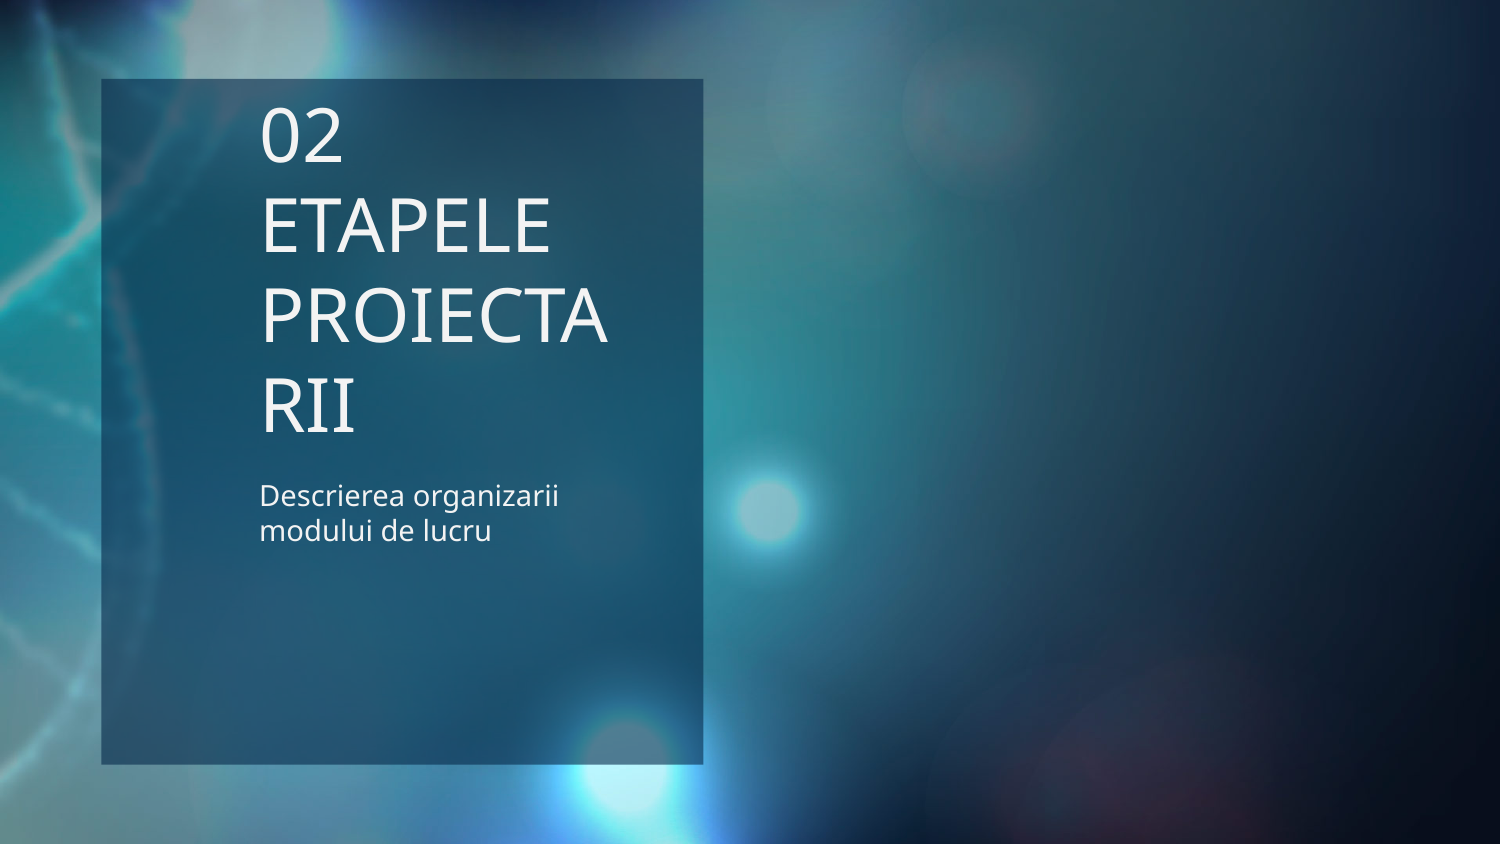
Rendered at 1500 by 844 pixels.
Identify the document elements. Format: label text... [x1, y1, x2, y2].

subtitle Descrierea organizarii modului de lucru [244, 462, 624, 644]
text_box [101, 78, 704, 765]
picture [0, 0, 1500, 844]
title 02 ETAPELE PROIECTARII [244, 281, 646, 463]
